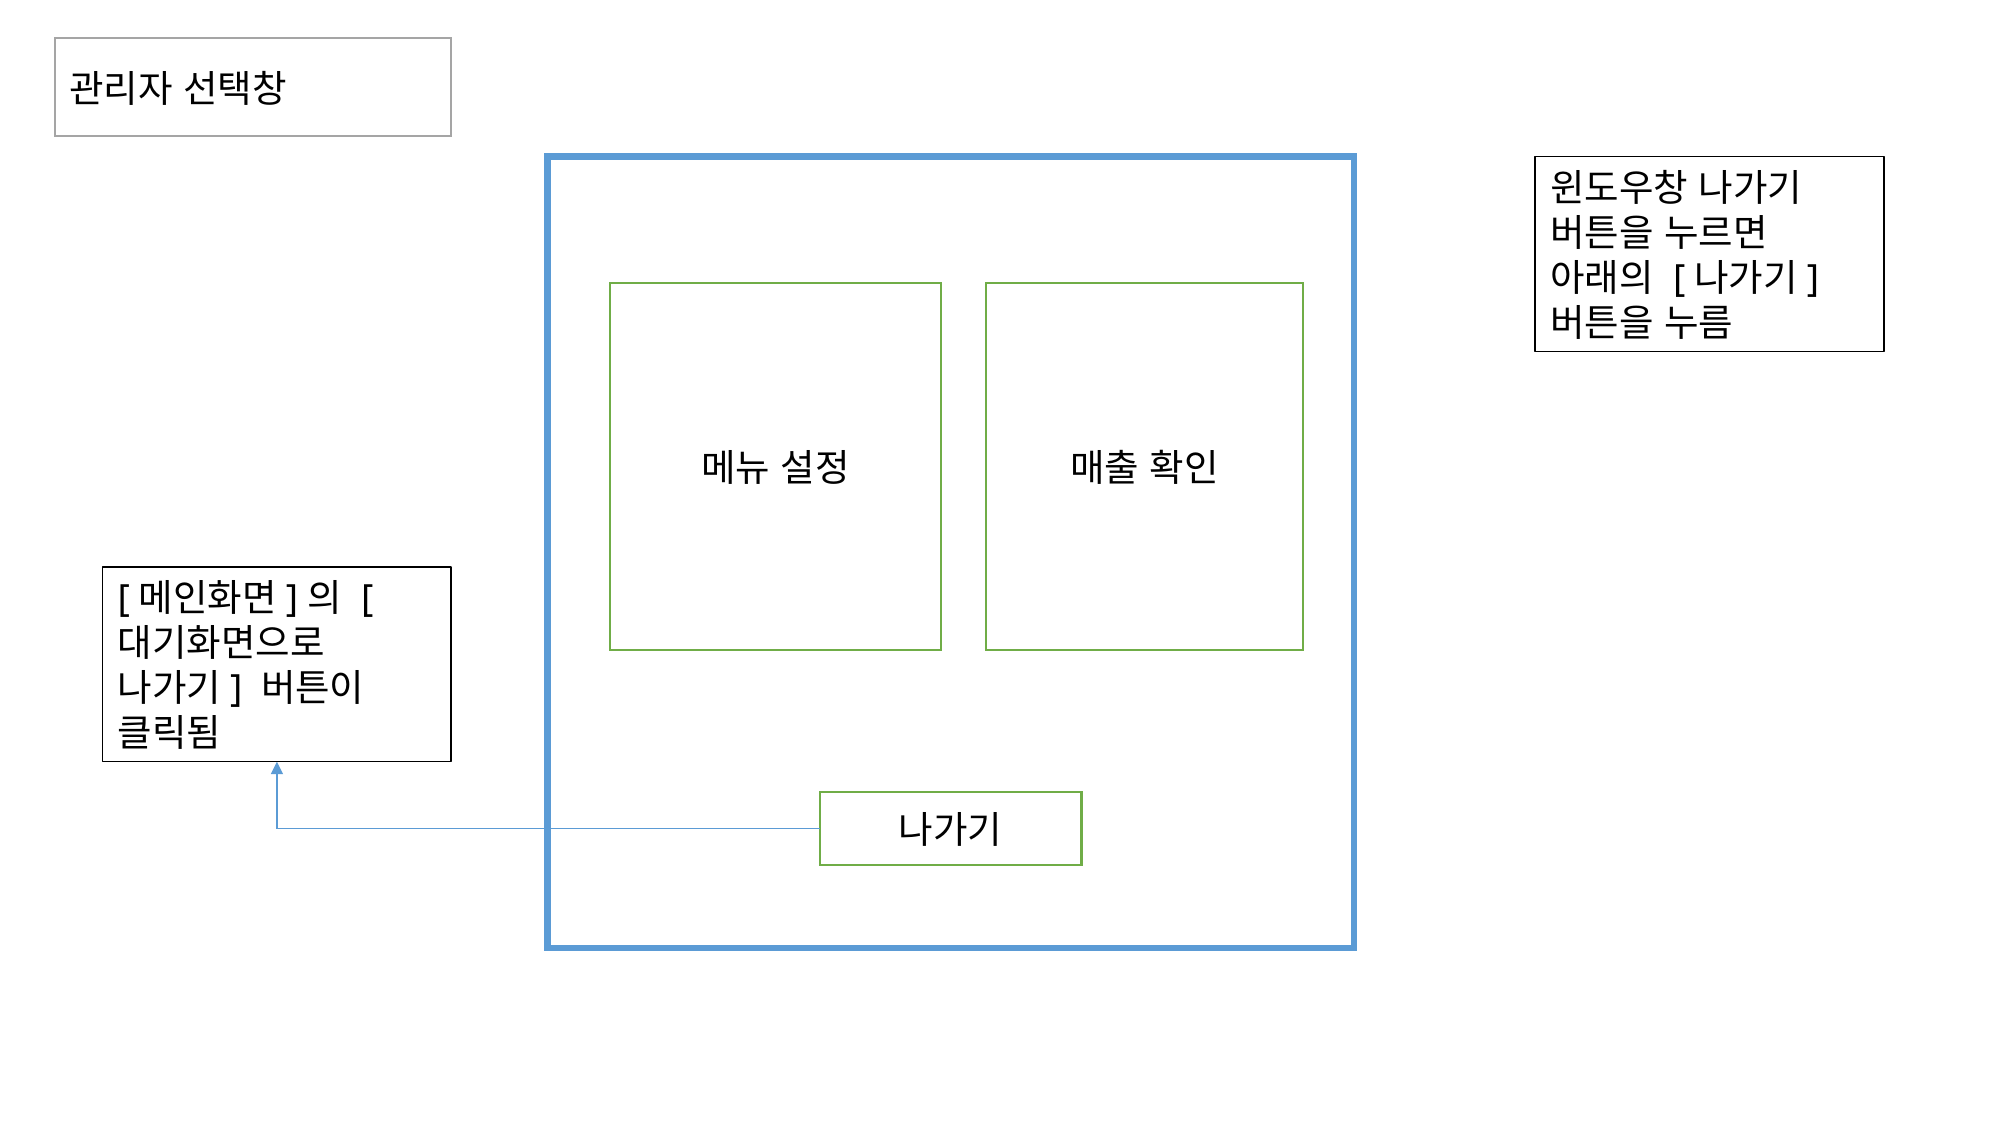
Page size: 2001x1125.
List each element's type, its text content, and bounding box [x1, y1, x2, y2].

text_box 나가기 [820, 792, 1082, 866]
text_box [547, 156, 1355, 948]
text_box 매출 확인 [985, 283, 1304, 651]
text_box [메인화면]의 [대기화면으로 나가기] 버튼이 클릭됨 [102, 566, 452, 762]
text_box 메뉴 설정 [610, 283, 941, 651]
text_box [276, 763, 821, 829]
text_box 관리자 선택창 [54, 38, 452, 137]
text_box 윈도우창 나가기 버튼을 누르면 아래의 [나가기]버튼을 누름 [1535, 156, 1884, 352]
